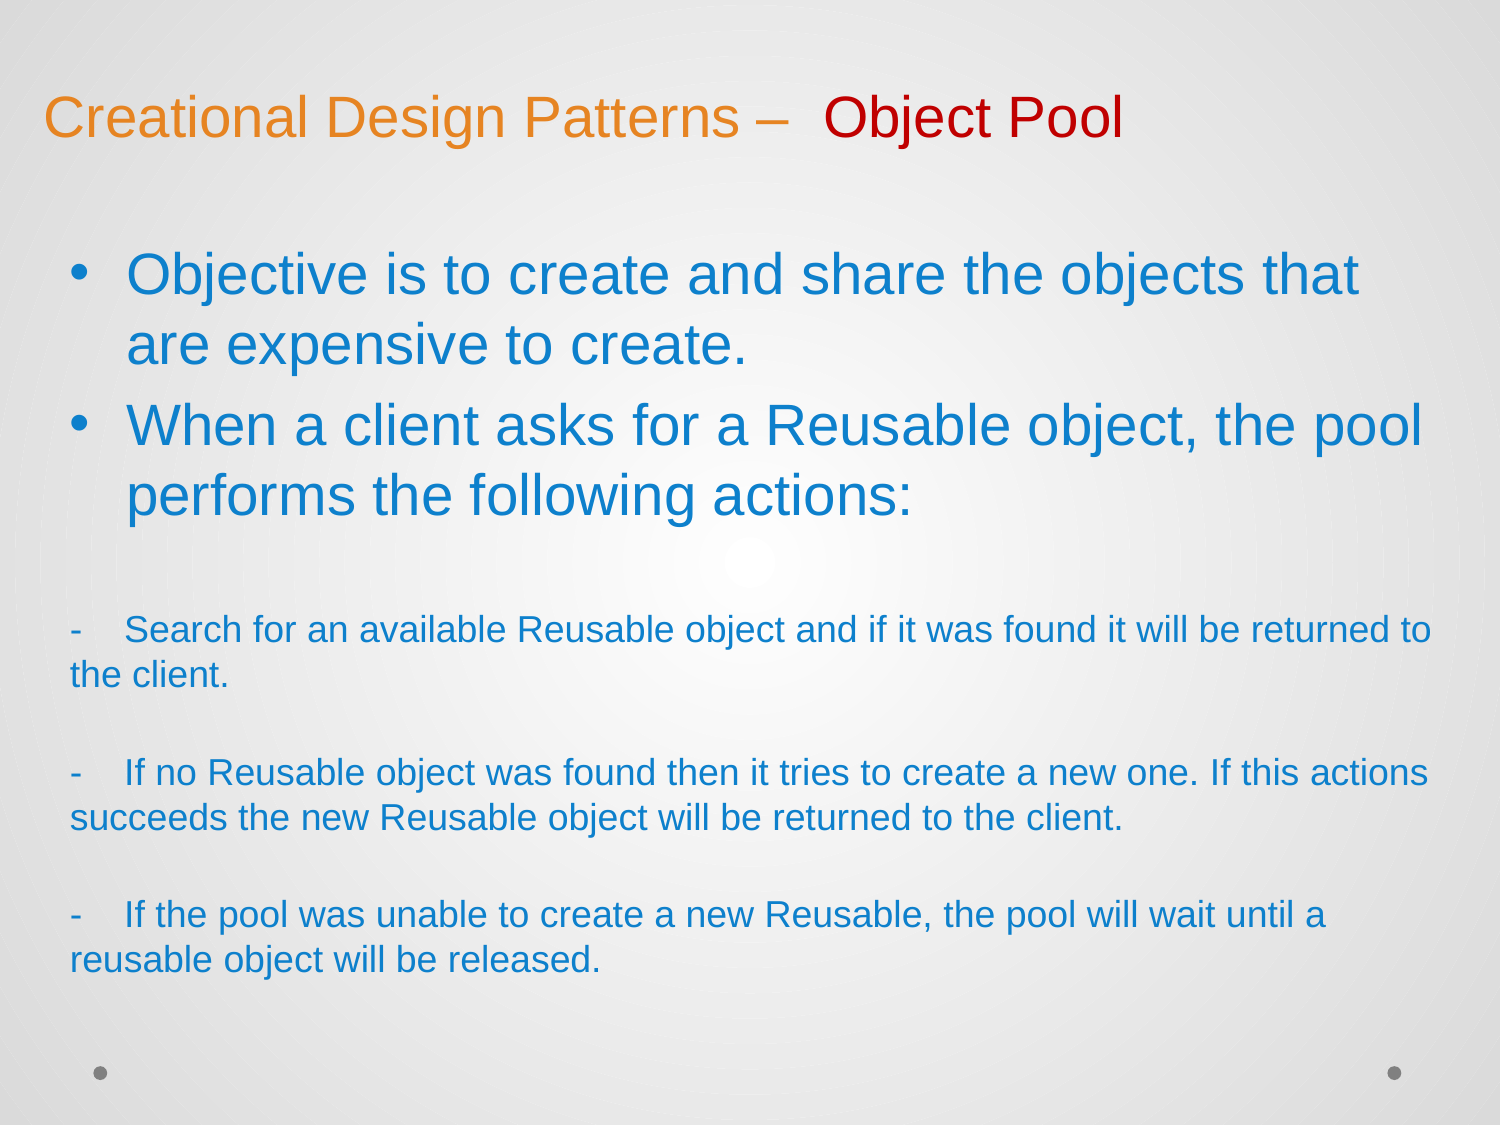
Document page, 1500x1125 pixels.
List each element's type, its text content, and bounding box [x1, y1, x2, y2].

text_box Objective is to create and share the objects that are expensive to create. When a client asks for a Reusable object, the pool performs the following actions: - Search for an available Reusable object and if it was found it will be returned to the client. - If no Reusable object was found then it tries to create a new one. If this actions succeeds the new Reusable object will be returned to the client. - If the pool was unable to create a new Reusable, the pool will wait until a reusable object will be released. [54, 228, 1476, 999]
title Creational Design Patterns – Object Pool [28, 63, 1451, 157]
